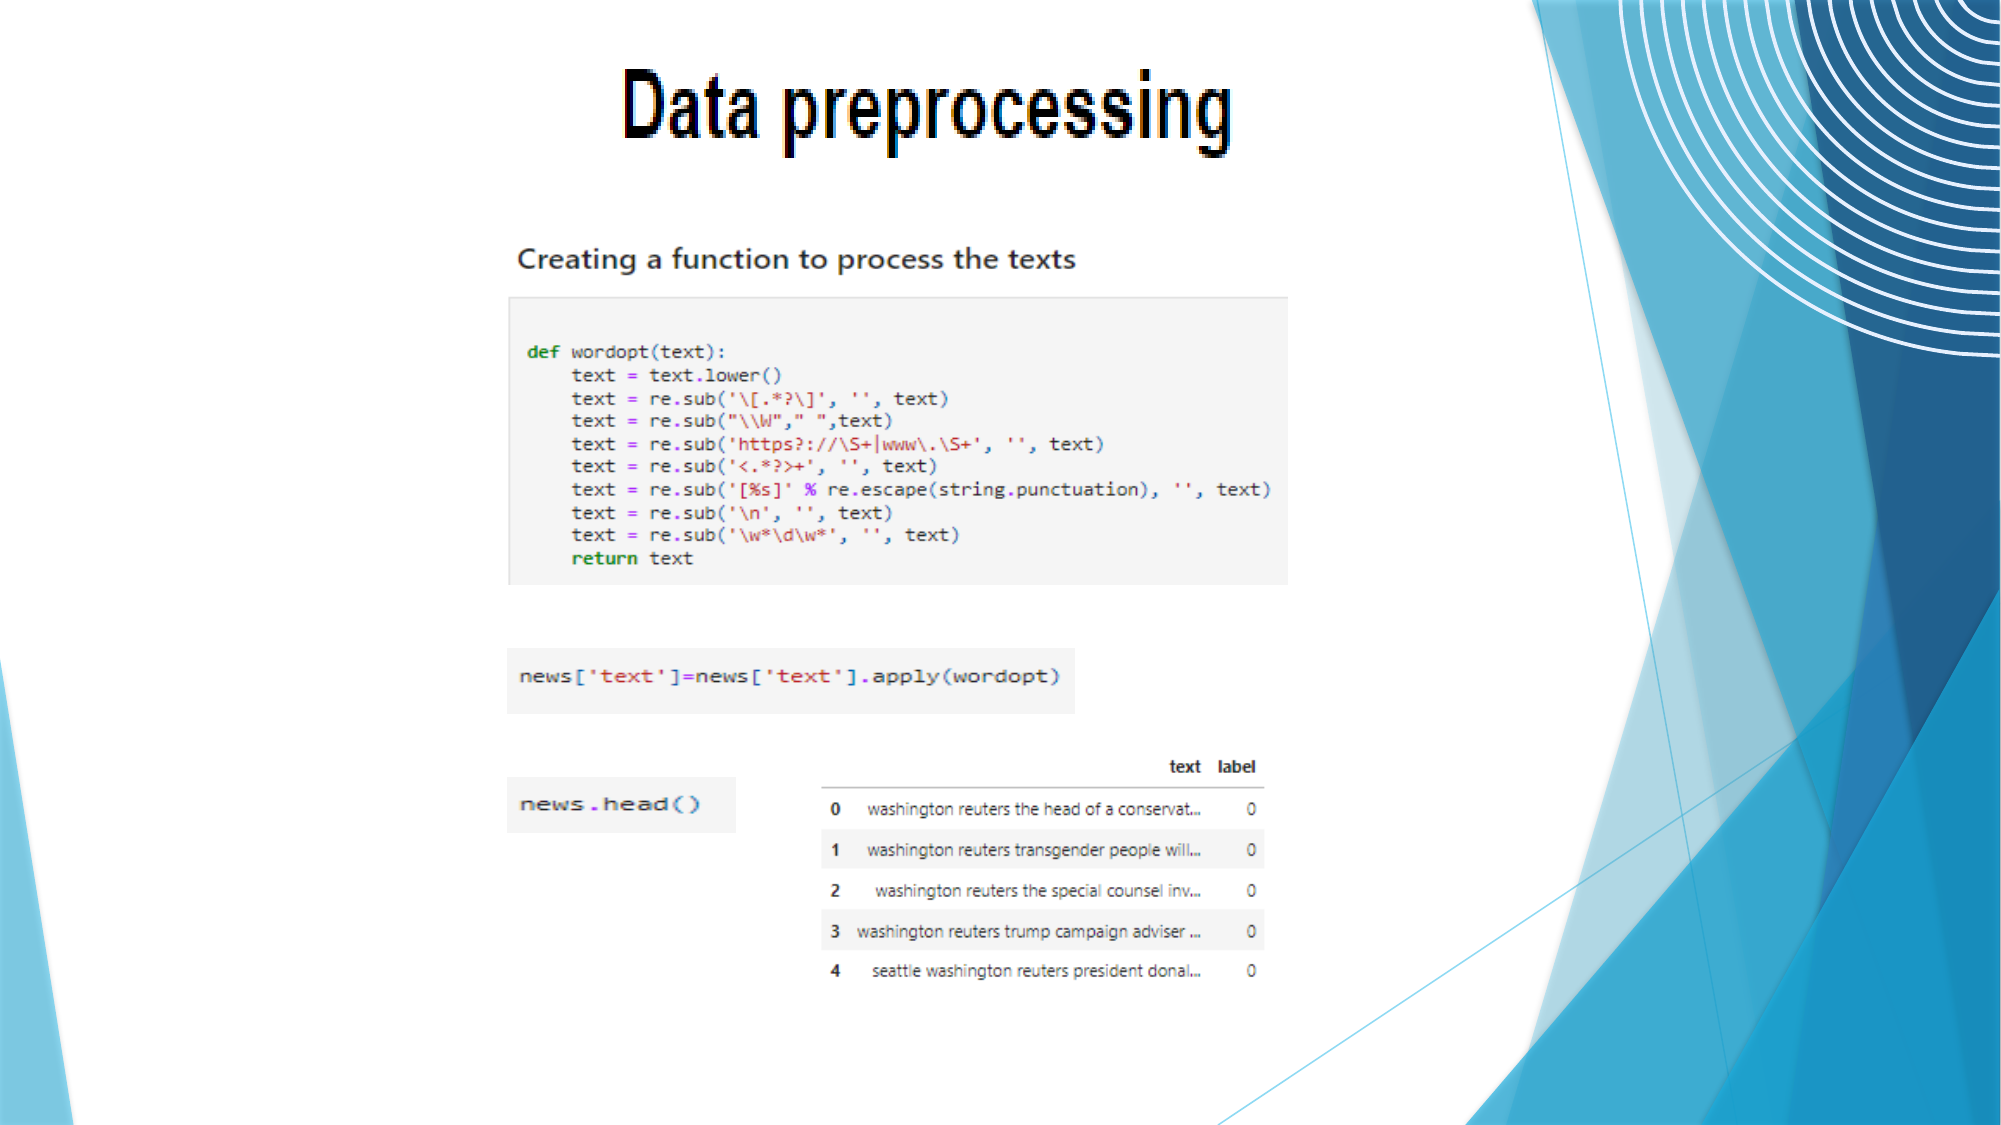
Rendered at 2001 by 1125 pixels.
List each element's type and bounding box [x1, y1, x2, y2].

picture [817, 751, 1289, 1011]
picture [506, 776, 736, 833]
picture [596, 45, 1335, 195]
picture [506, 647, 1076, 715]
picture [506, 243, 1289, 586]
